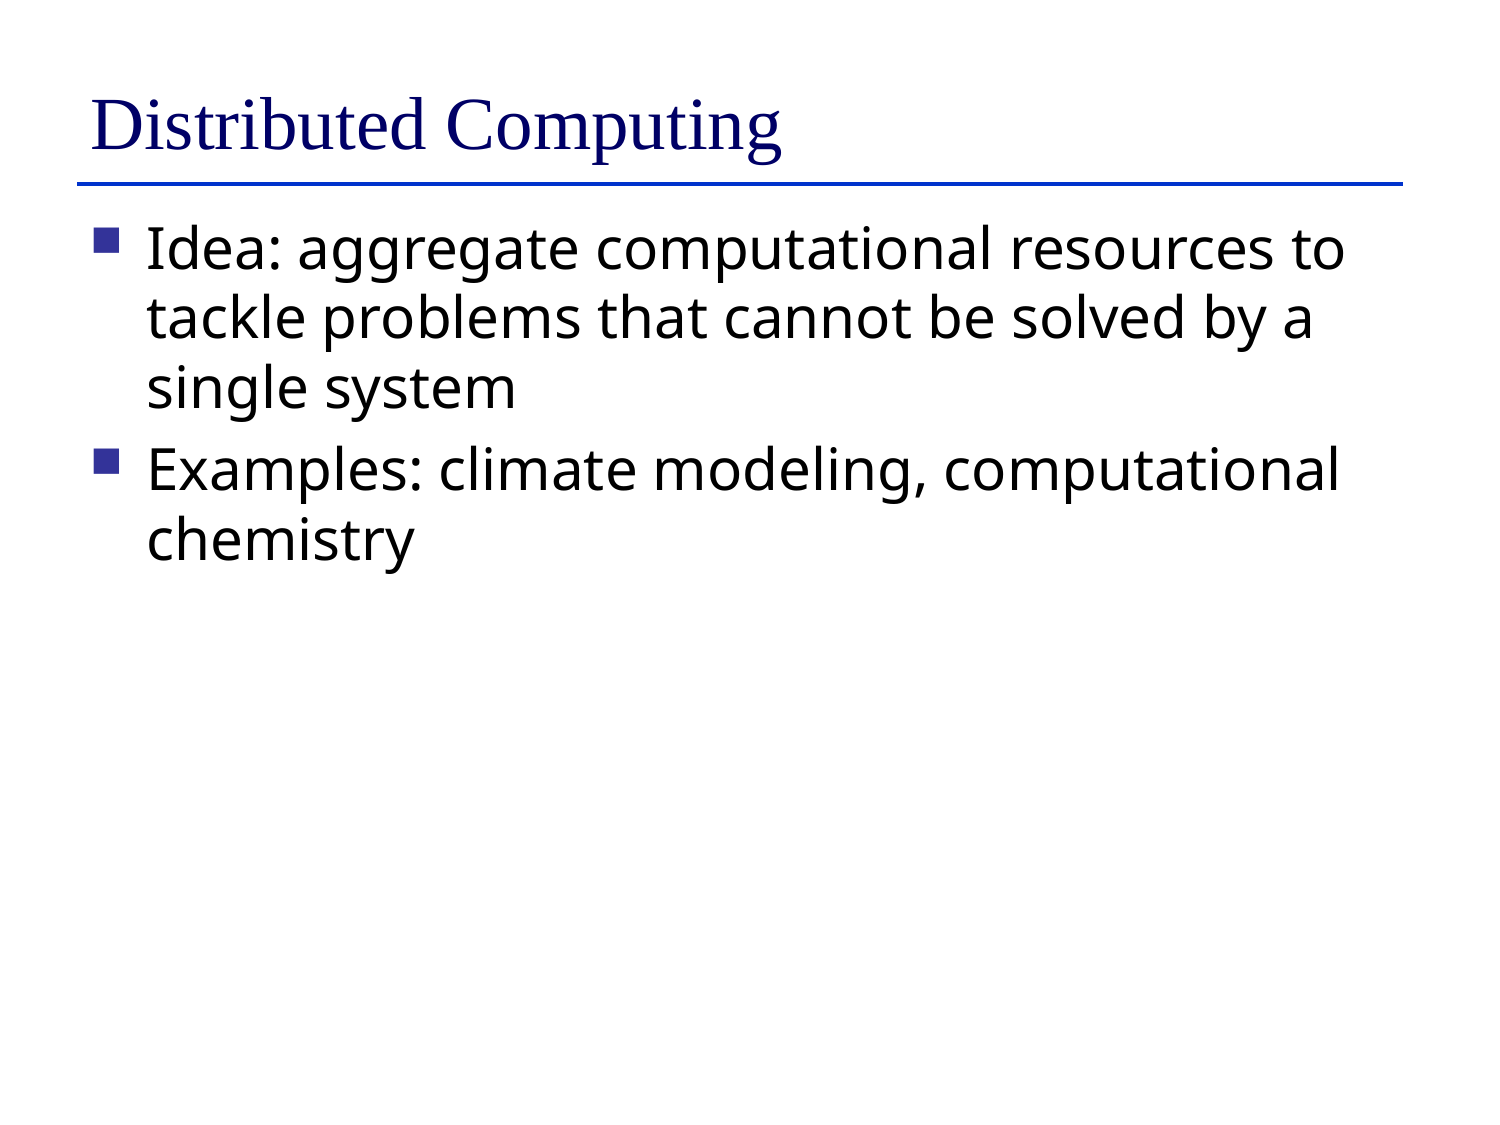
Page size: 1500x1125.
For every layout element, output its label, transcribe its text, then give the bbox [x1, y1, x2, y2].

list Idea: aggregate computational resources to tackle problems that cannot be solved by a single system Examples: climate modeling, computational chemistry [75, 203, 1413, 1042]
title Distributed Computing [75, 62, 1413, 172]
